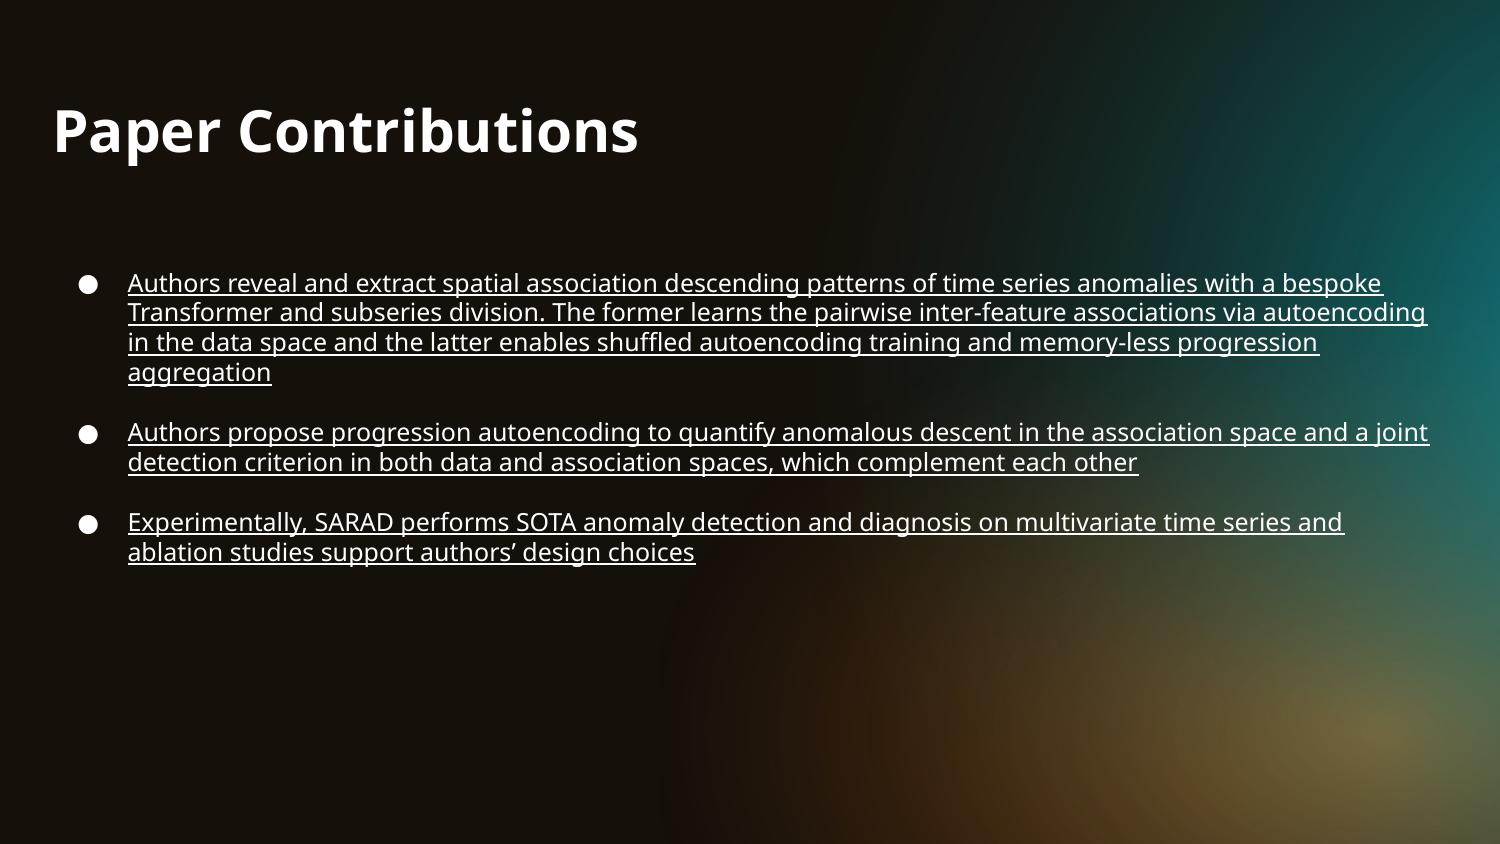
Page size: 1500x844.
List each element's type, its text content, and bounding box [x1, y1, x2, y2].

title Paper Contributions [37, 42, 1463, 179]
picture [660, 0, 1500, 844]
list Authors reveal and extract spatial association descending patterns of time series anomalies with a bespoke Transformer and subseries division. The former learns the pairwise inter-feature associations via autoencoding in the data space and the latter enables shuffled autoencoding training and memory-less progression aggregation Authors propose progression autoencoding to quantify anomalous descent in the association space and a joint detection criterion in both data and association spaces, which complement each other Experimentally, SARAD performs SOTA anomaly detection and diagnosis on multivariate time series and ablation studies support authors’ design choices [37, 222, 1463, 762]
